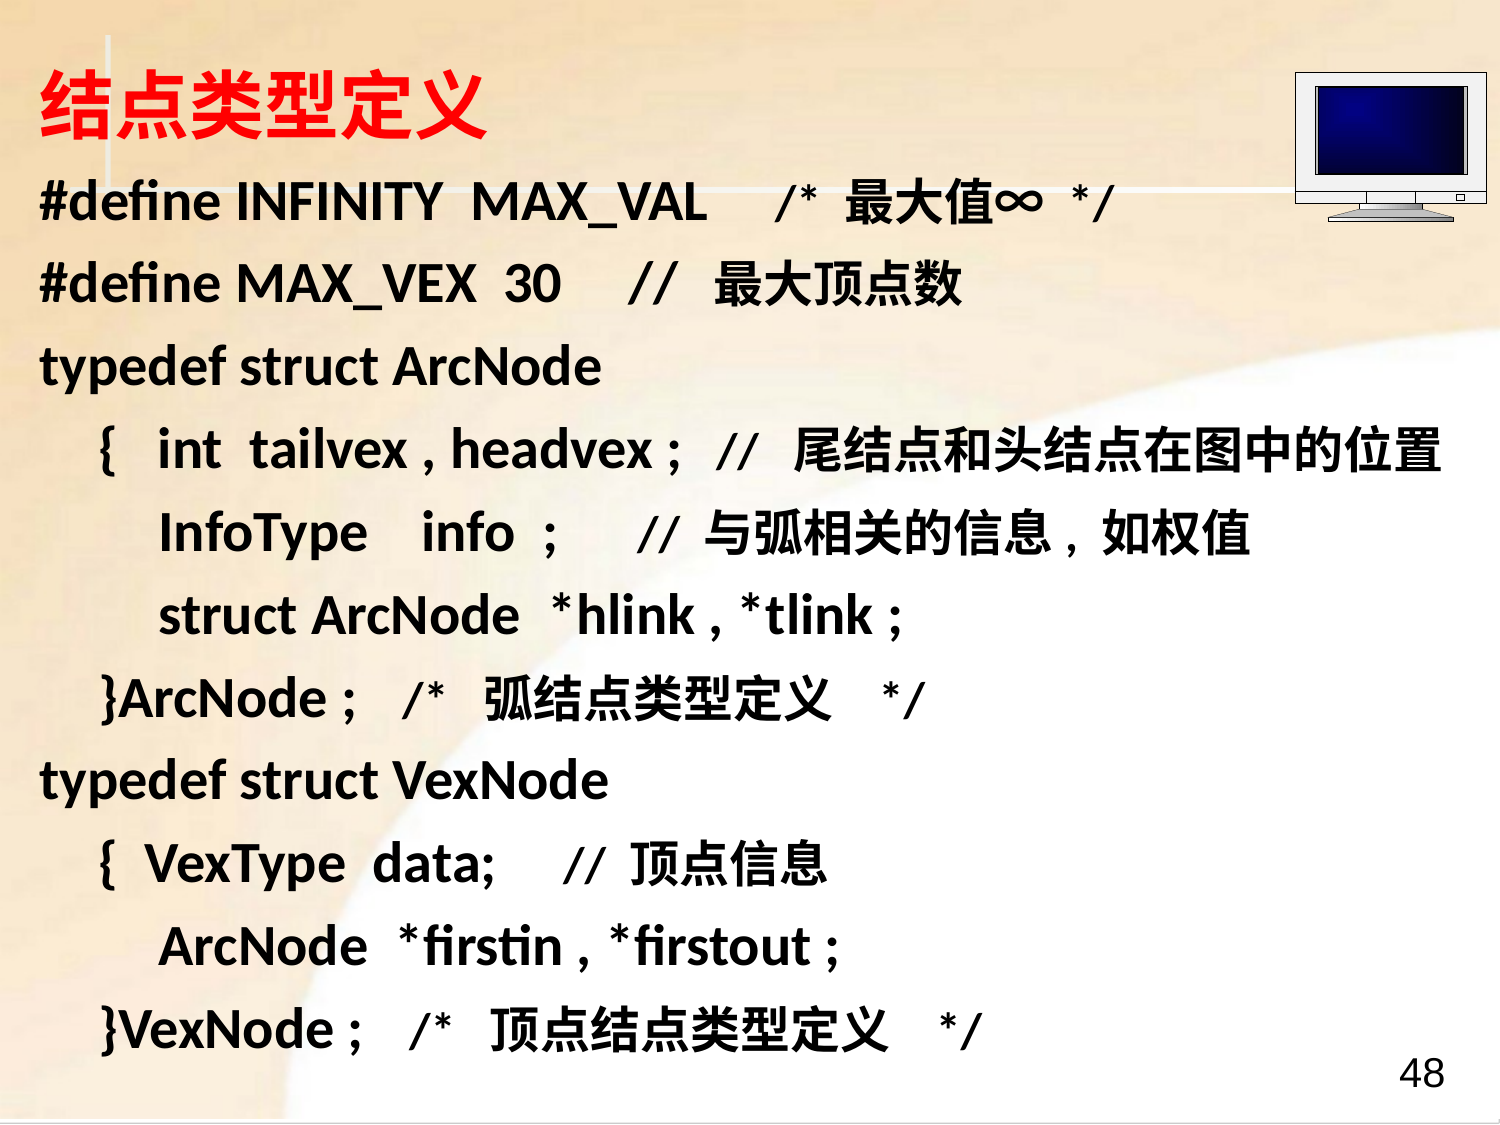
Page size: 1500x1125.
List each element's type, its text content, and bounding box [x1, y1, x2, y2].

list 结点类型定义 #define INFINITY MAX_VAL /* 最大值∞ */ #define MAX_VEX 30 // 最大顶点数 typedef struct ArcNode { int tailvex , headvex ; // 尾结点和头结点在图中的位置 InfoType info ; // 与弧相关的信息, 如权值 struct ArcNode *hlink , *tlink ; }ArcNode ; /* 弧结点类型定义 */ typedef struct VexNode { VexType data; // 顶点信息 ArcNode *firstin , *firstout ; }VexNode ; /* 顶点结点类型定义 */ [24, 42, 1471, 1094]
picture [0, 0, 1500, 1125]
